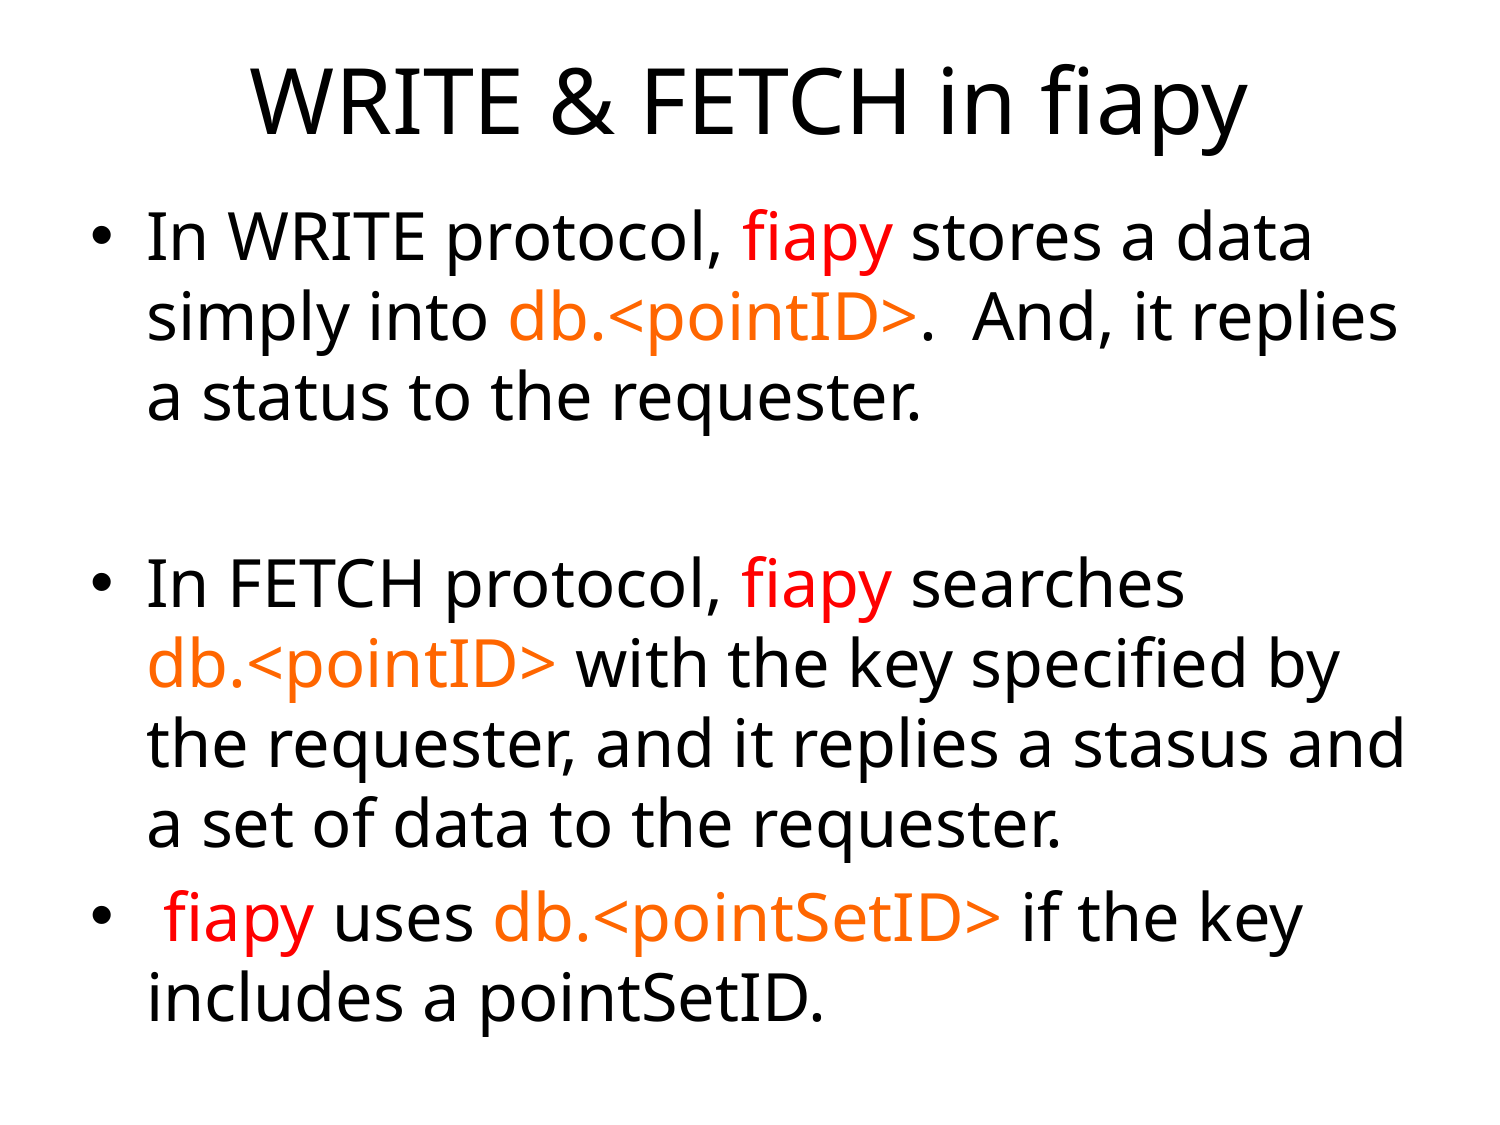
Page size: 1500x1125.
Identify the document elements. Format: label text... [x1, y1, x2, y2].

list In WRITE protocol, fiapy stores a data simply into db.<pointID>. And, it replies a status to the requester. In FETCH protocol, fiapy searches db.<pointID> with the key specified by the requester, and it replies a stasus and a set of data to the requester. fiapy uses db.<pointSetID> if the key includes a pointSetID. [75, 186, 1425, 1063]
title WRITE & FETCH in fiapy [75, 27, 1425, 168]
